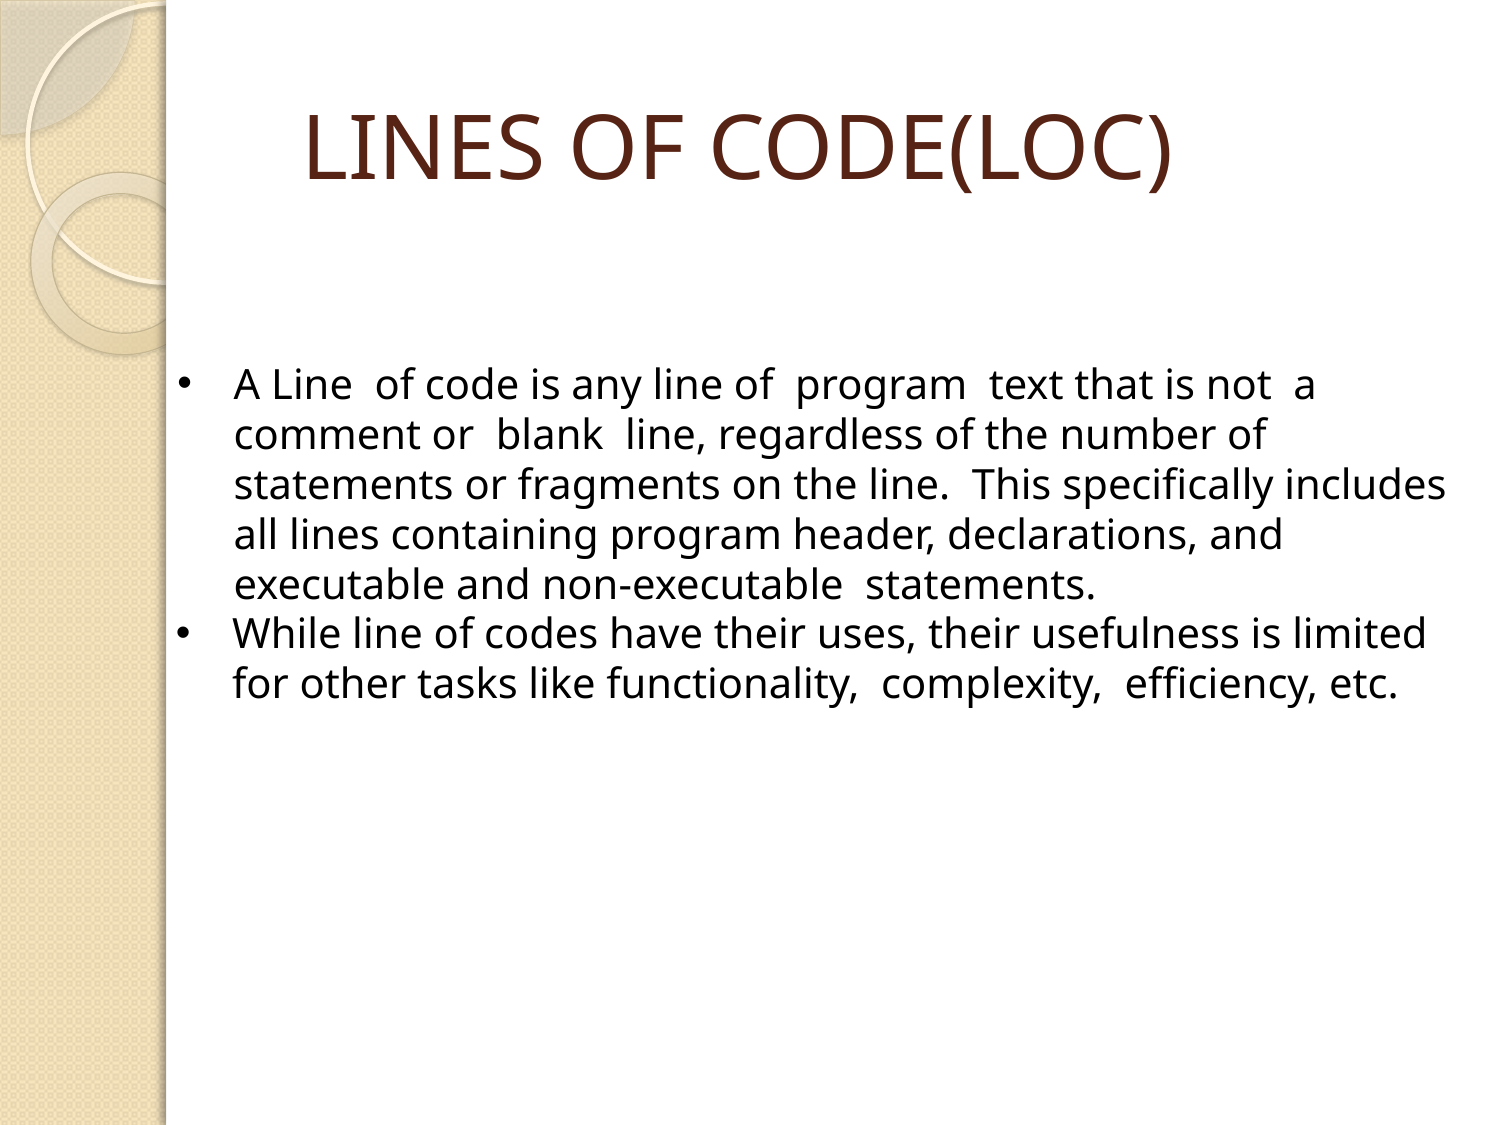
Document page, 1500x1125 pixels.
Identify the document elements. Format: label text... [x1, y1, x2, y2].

text_box A Line of code is any line of program text that is not a comment or blank line, regardless of the number of statements or fragments on the line. This specifically includes all lines containing program header, declarations, and executable and non-executable statements. [162, 350, 1464, 599]
text_box While line of codes have their uses, their usefulness is limited for other tasks like functionality, complexity, efficiency, etc. [160, 599, 1464, 715]
title LINES OF CODE(LOC) [62, 50, 1413, 238]
